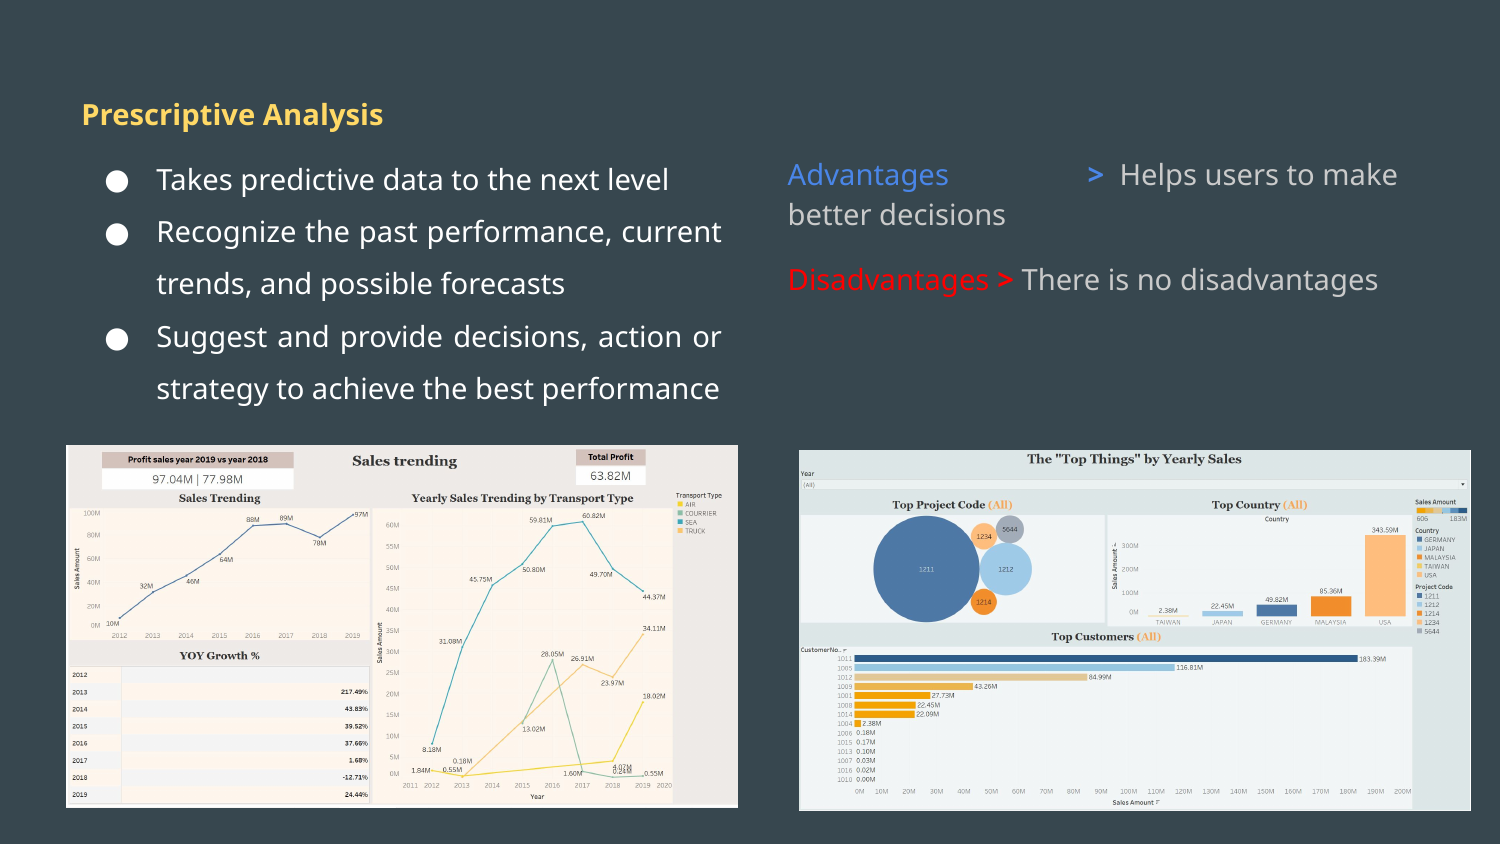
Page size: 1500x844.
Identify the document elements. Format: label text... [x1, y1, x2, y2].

text_box Prescriptive Analysis Takes predictive data to the next level Recognize the past performance, current trends, and possible forecasts Suggest and provide decisions, action or strategy to achieve the best performance [66, 63, 738, 421]
list Advantages > Helps users to make better decisions Disadvantages > There is no disadvantages [772, 135, 1469, 336]
picture [799, 450, 1472, 811]
picture [66, 445, 738, 808]
